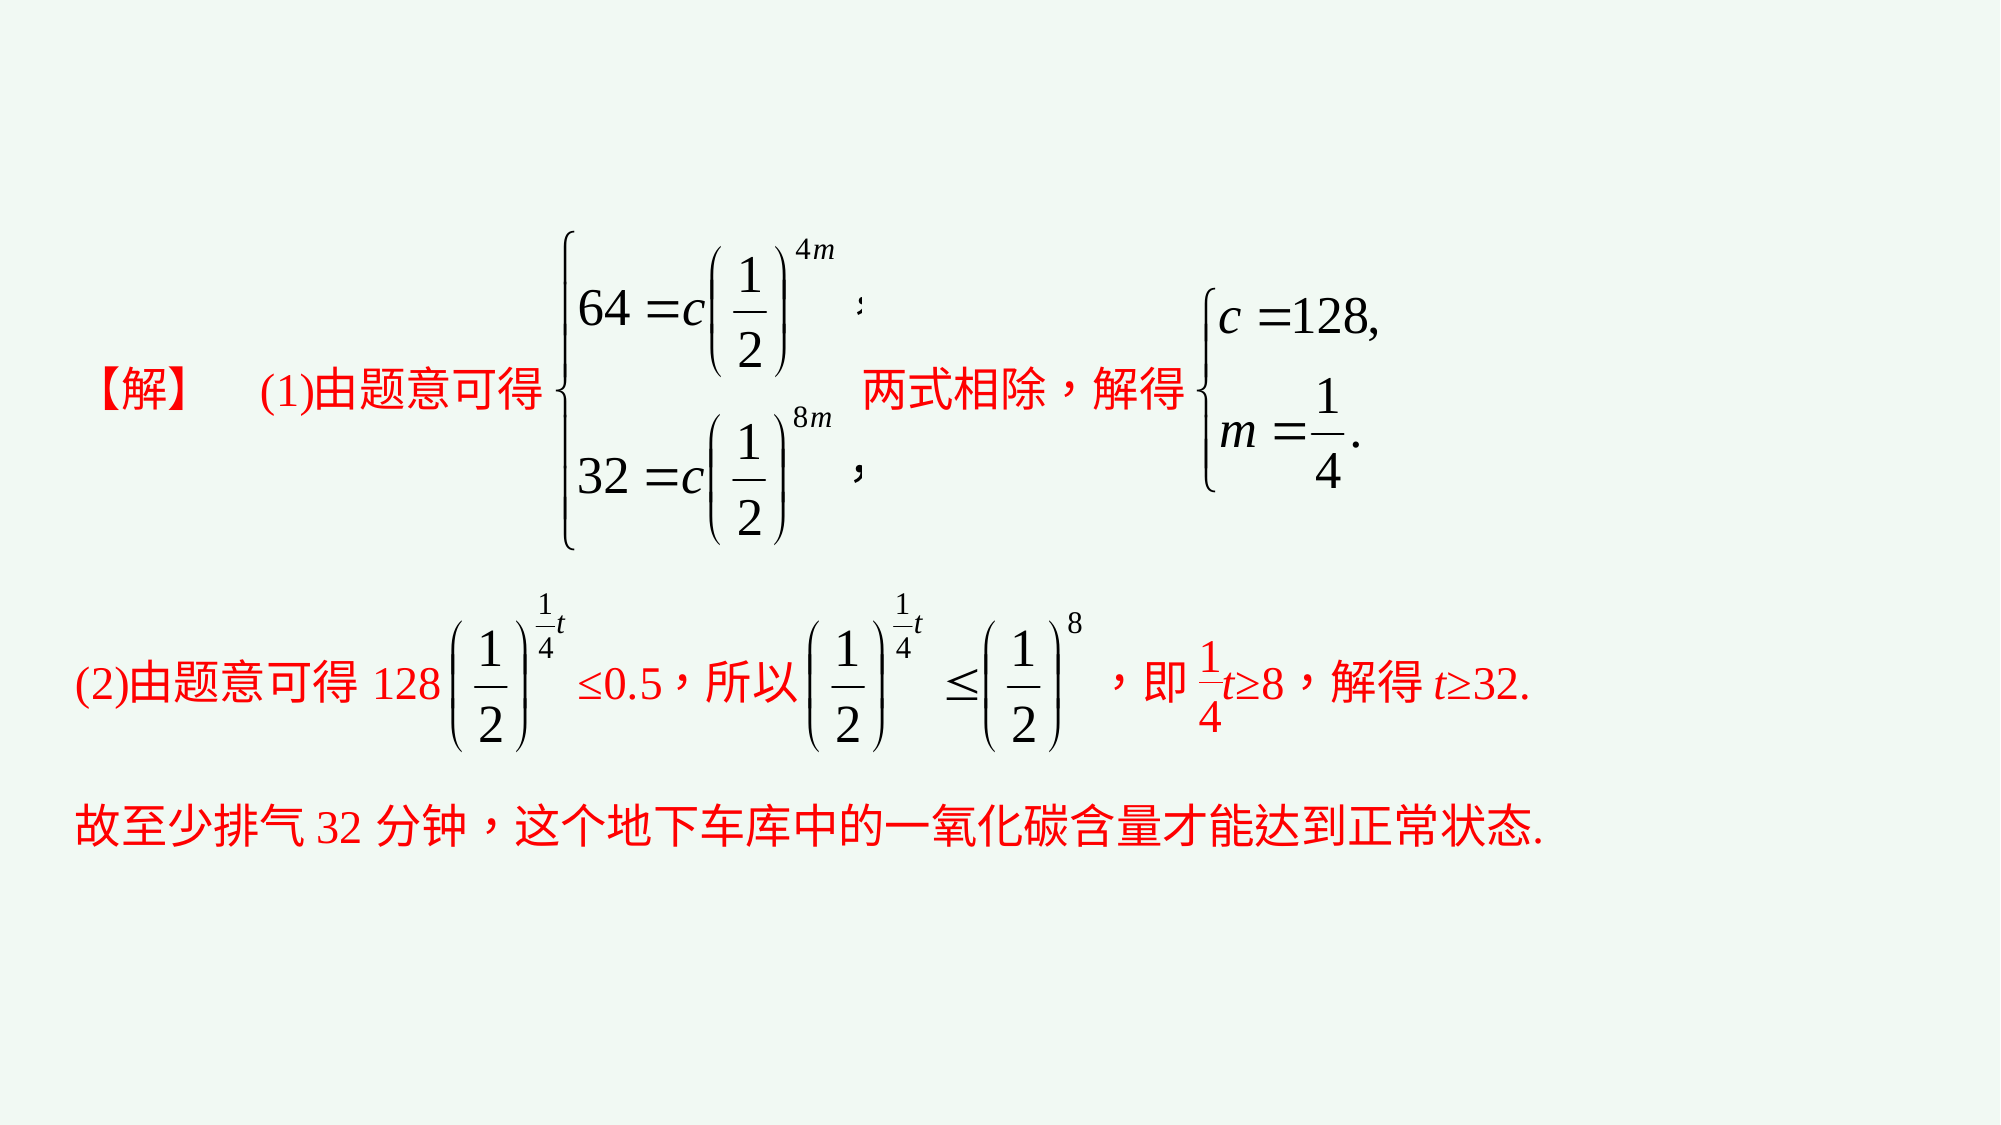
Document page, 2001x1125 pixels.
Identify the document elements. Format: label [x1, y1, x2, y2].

text_box [74, 219, 1907, 950]
